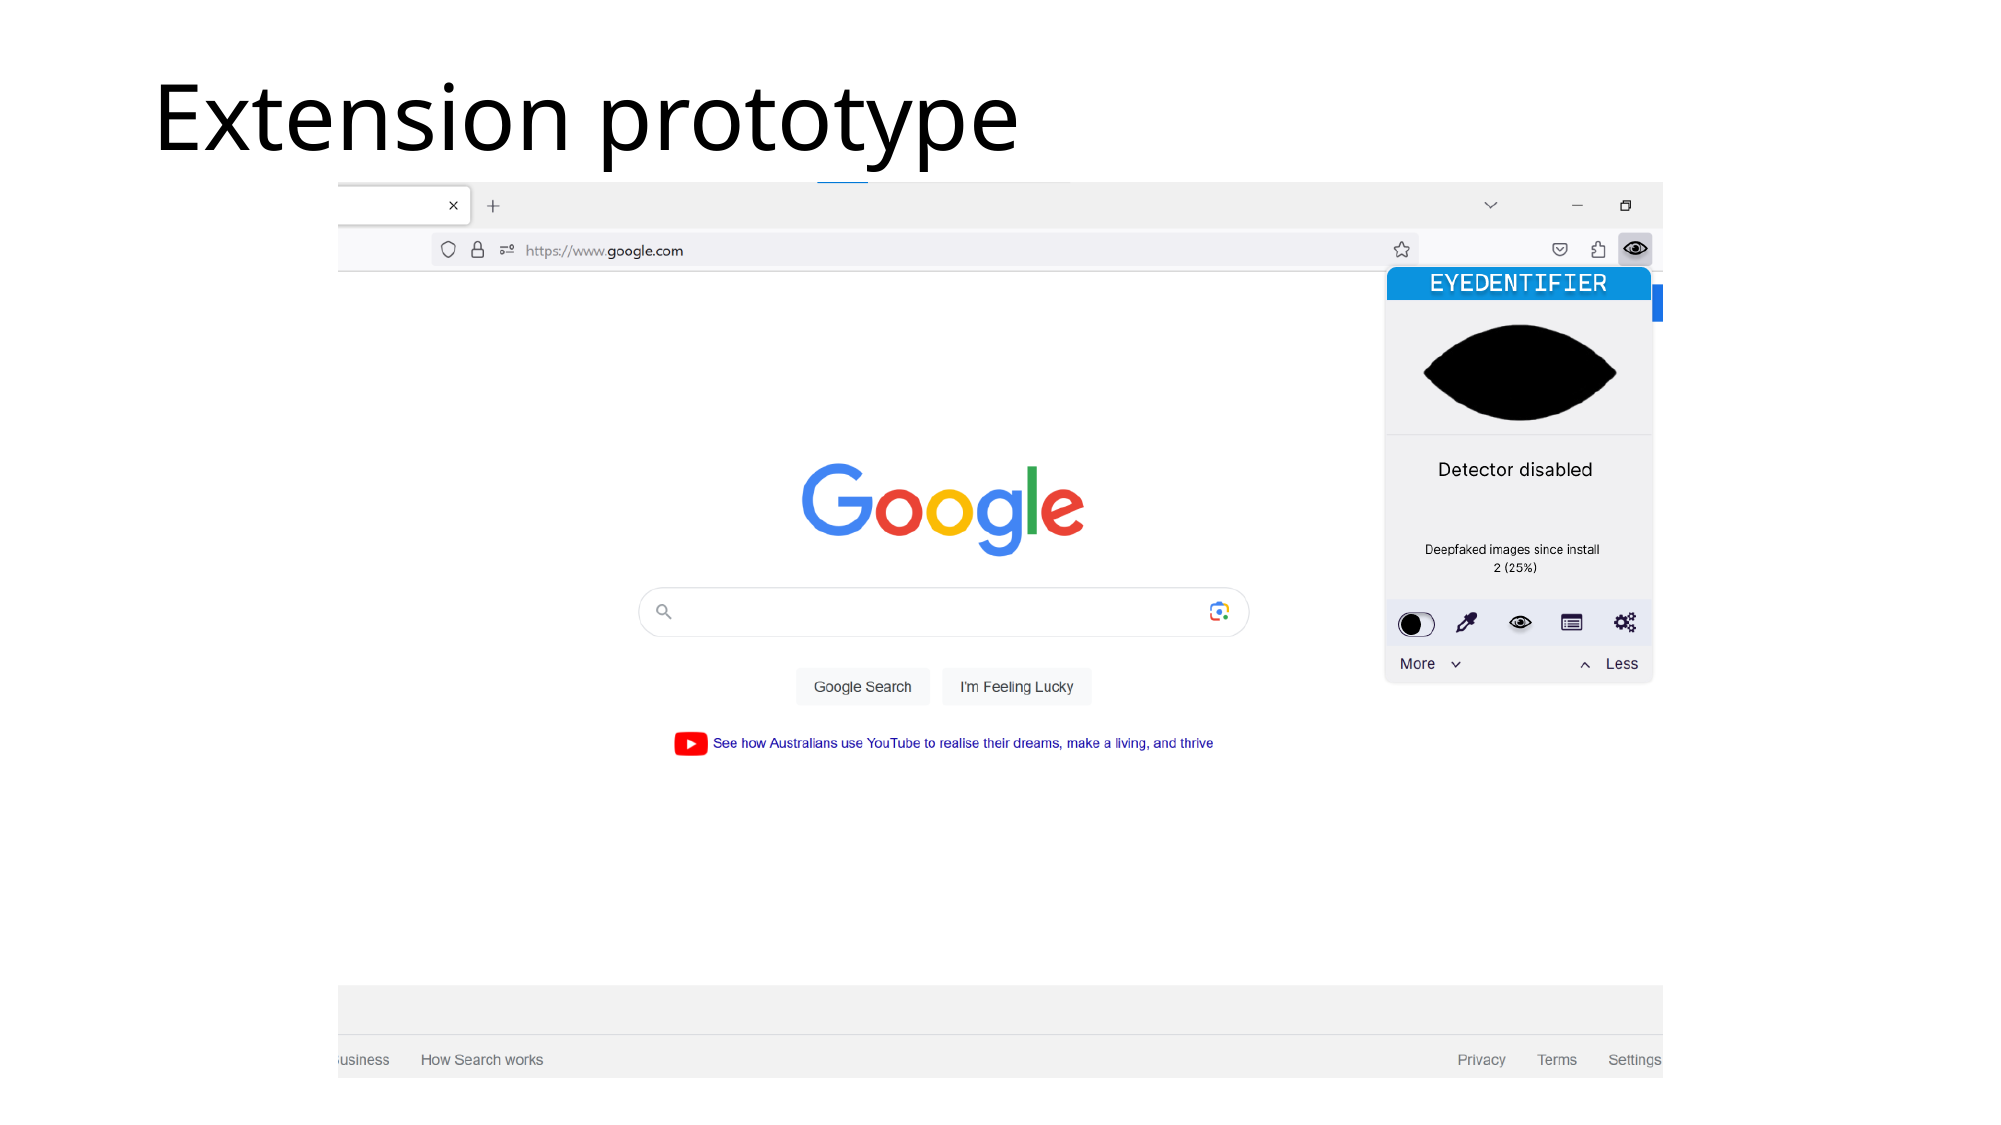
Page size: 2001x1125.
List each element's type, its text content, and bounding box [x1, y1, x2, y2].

title Extension prototype [137, 59, 1863, 183]
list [337, 182, 1663, 1078]
